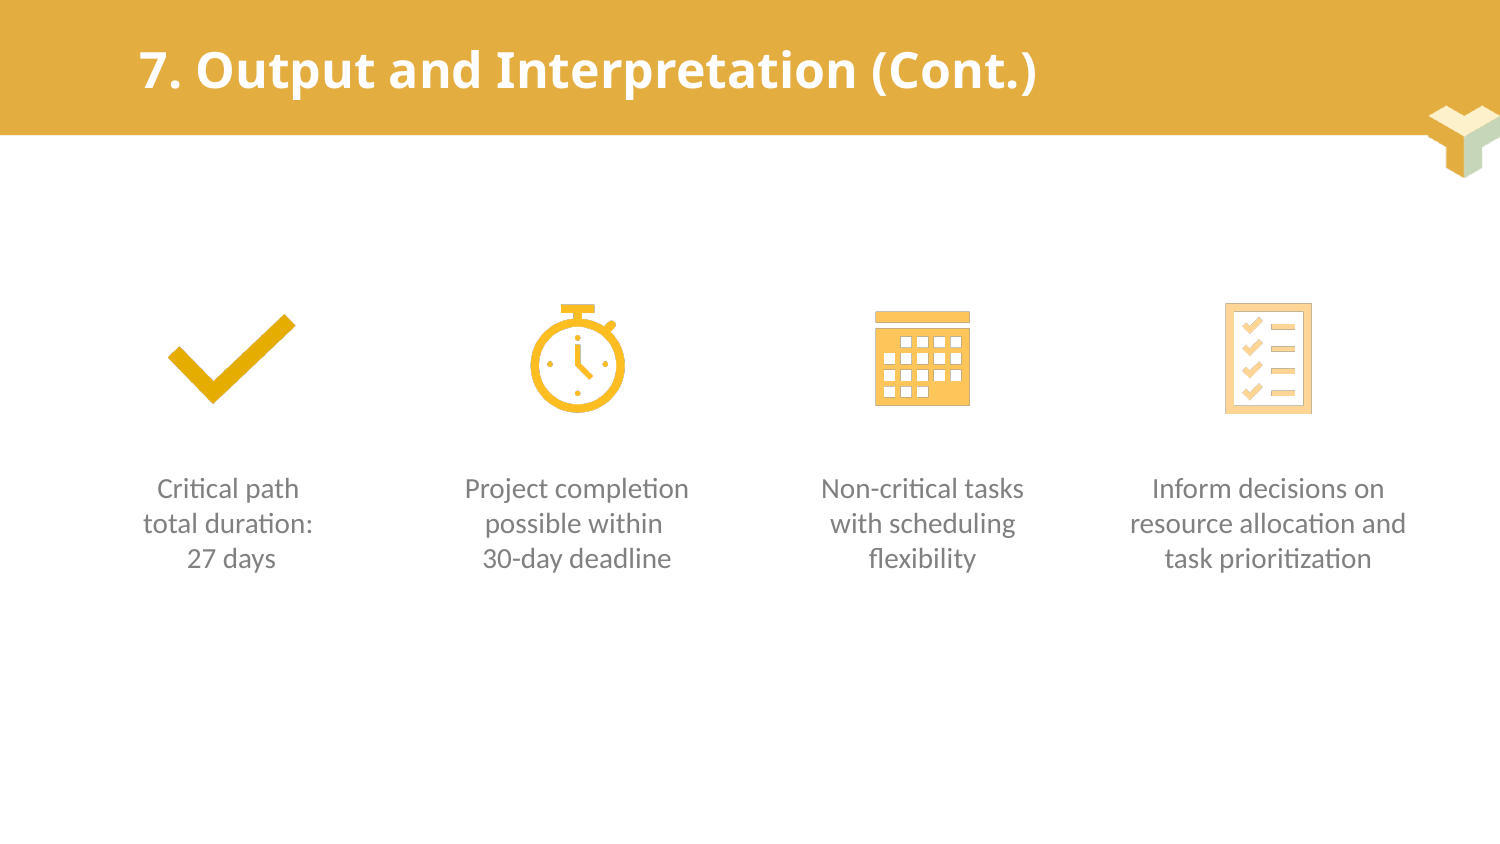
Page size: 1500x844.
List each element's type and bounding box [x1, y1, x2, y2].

picture [0, 0, 1500, 179]
text_box [84, 180, 1416, 700]
